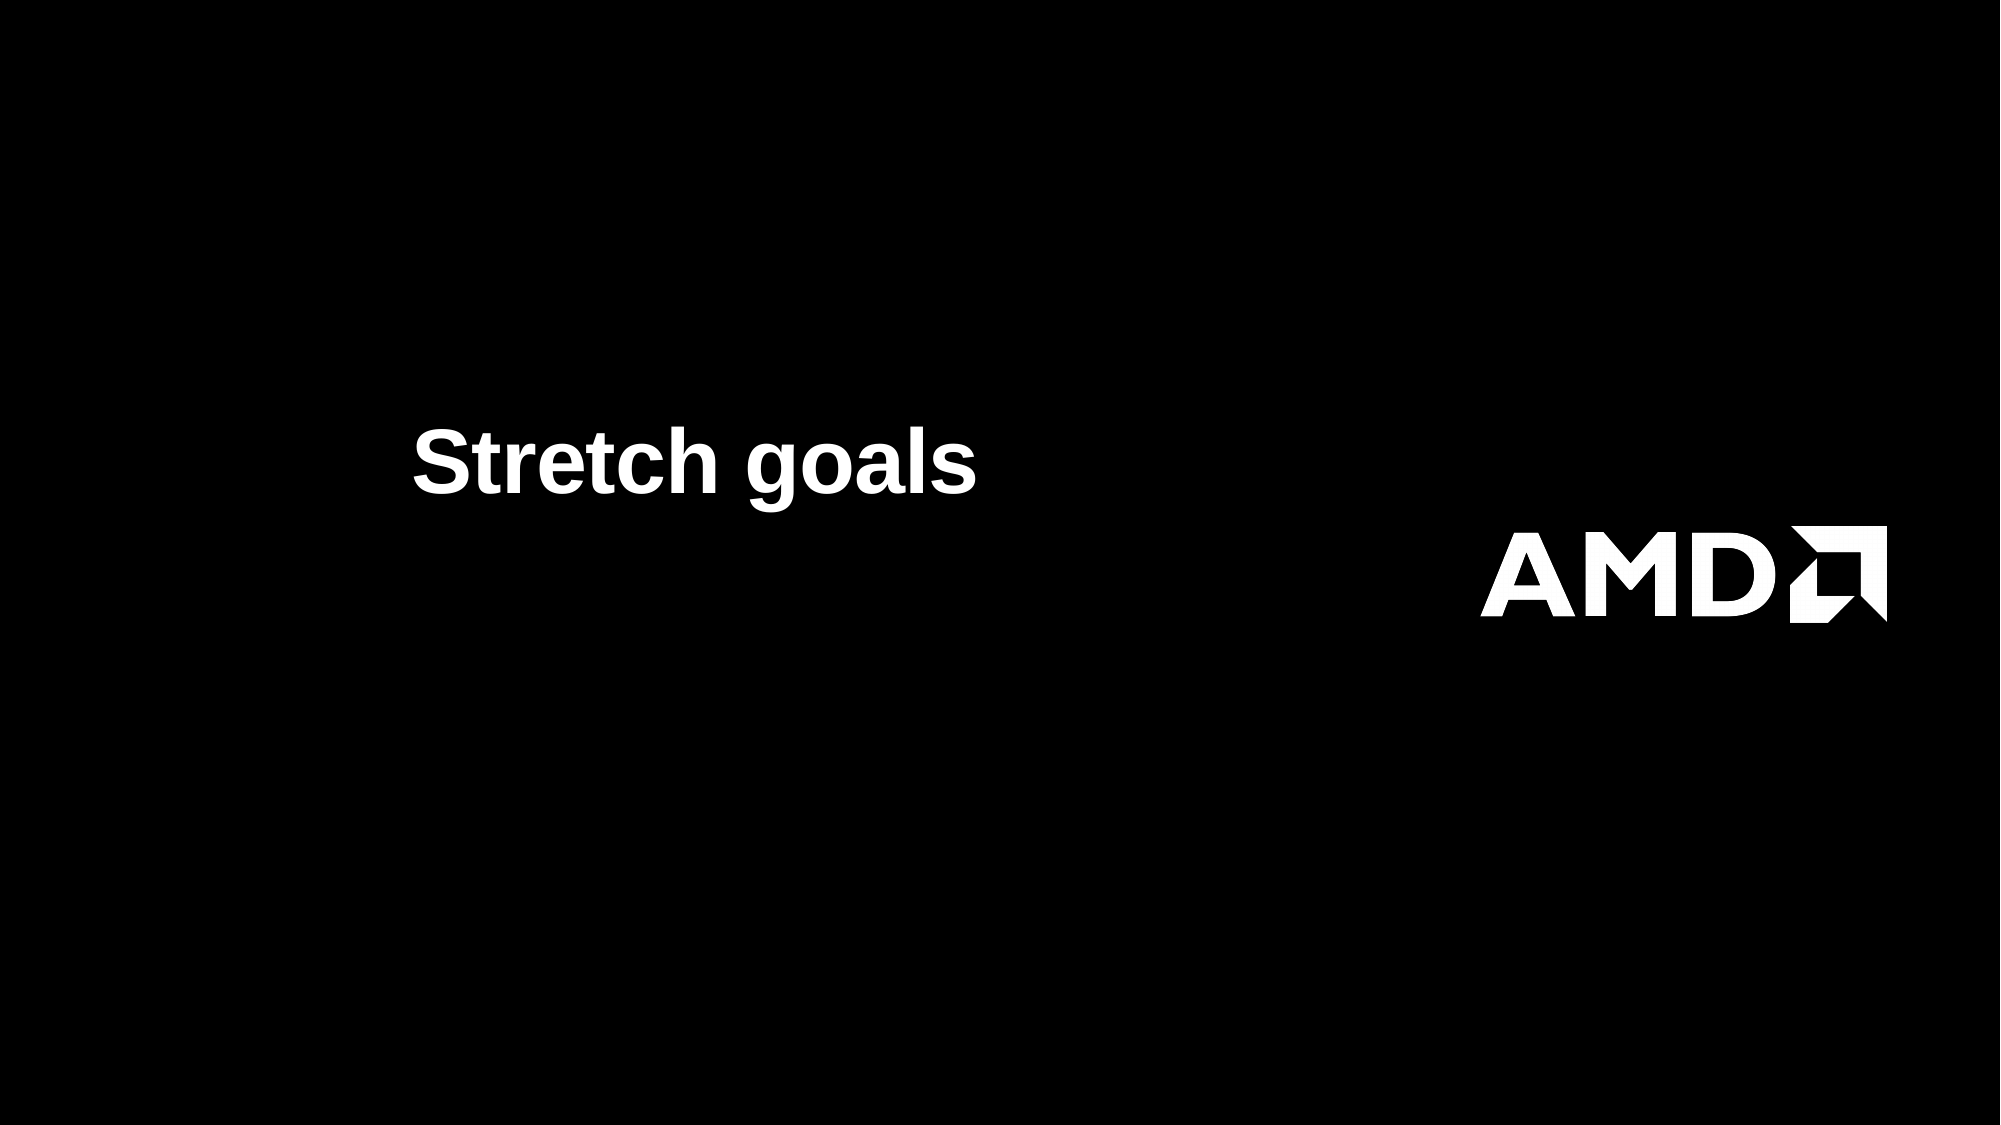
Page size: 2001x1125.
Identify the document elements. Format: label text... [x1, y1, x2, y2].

title Stretch goals [83, 413, 1308, 514]
picture [1480, 526, 1887, 623]
